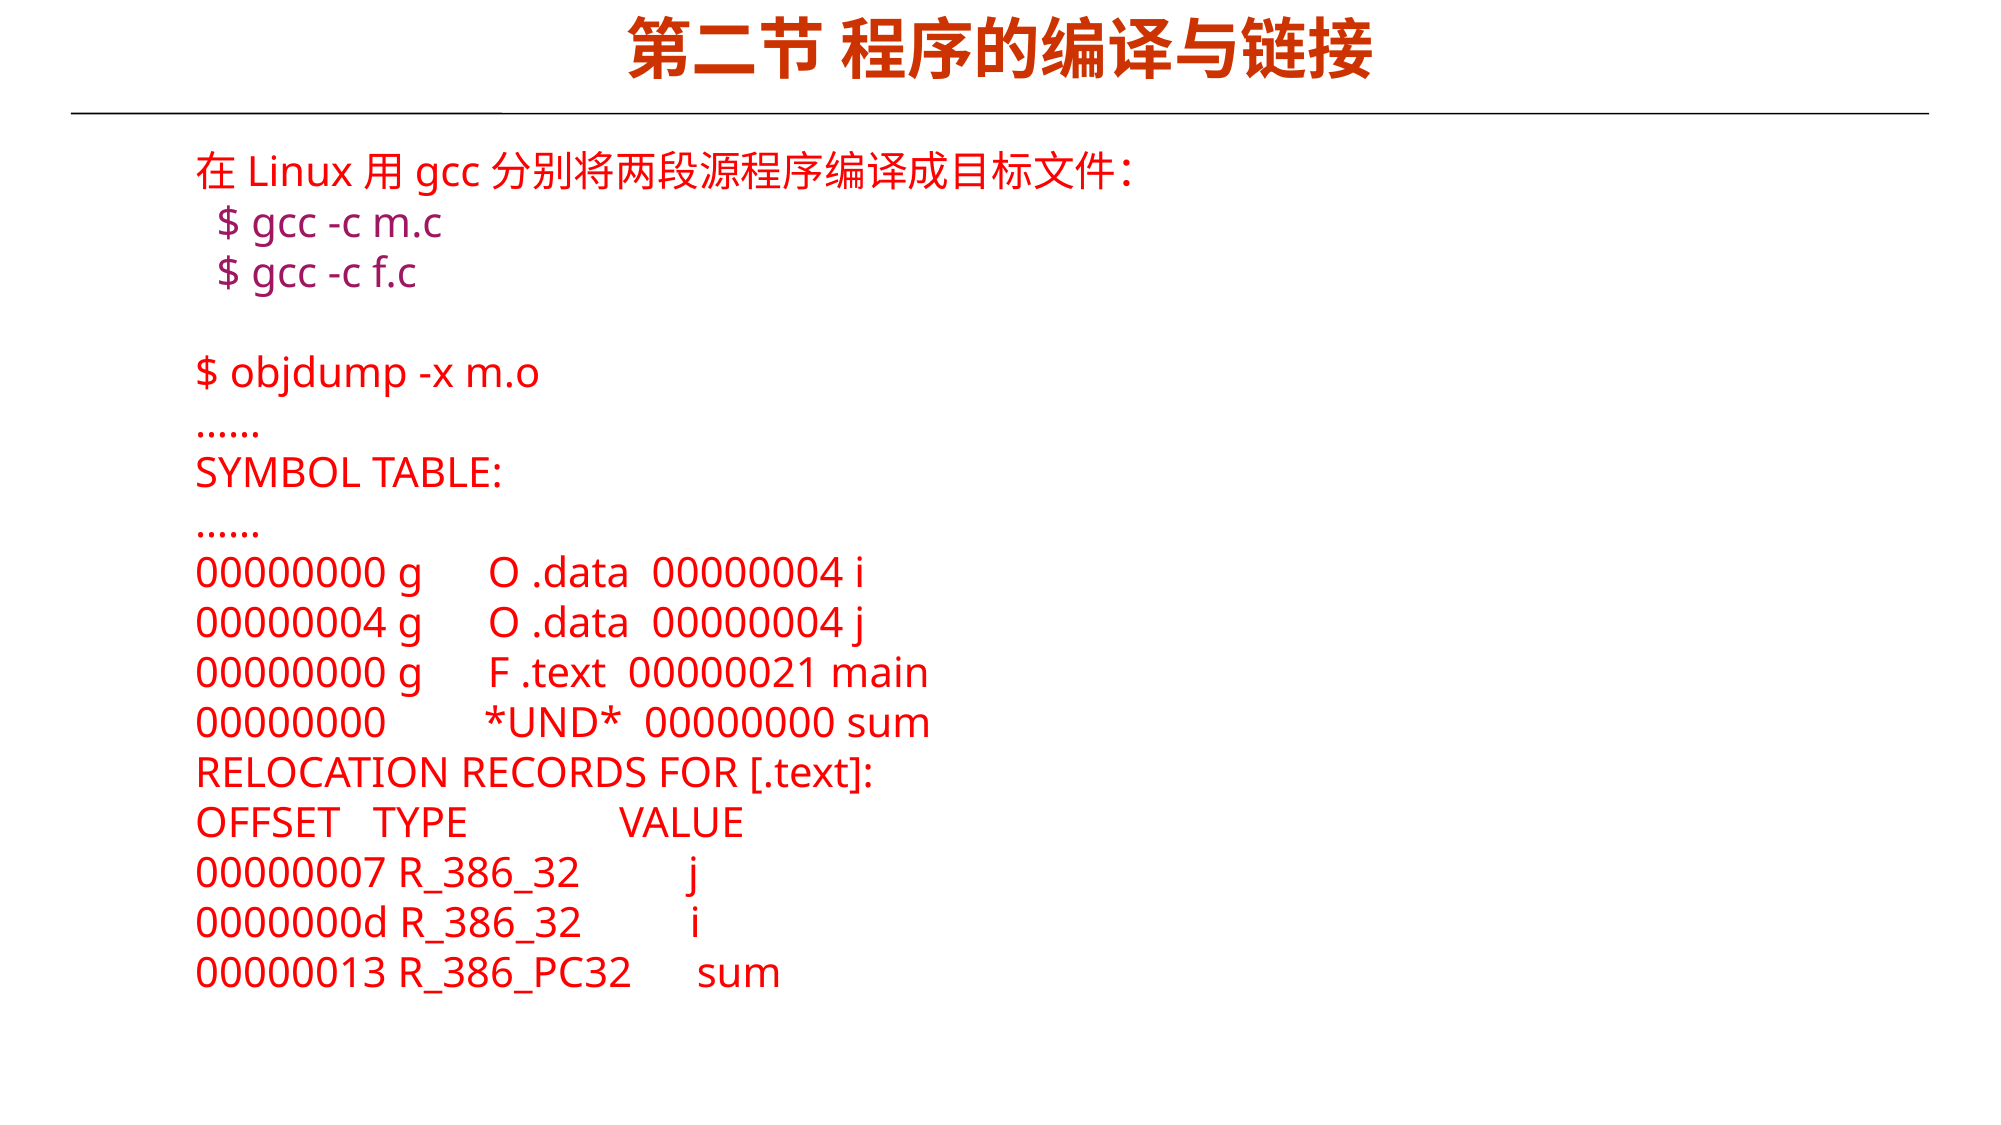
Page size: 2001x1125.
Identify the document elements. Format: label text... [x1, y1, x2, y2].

text_box 第二节 程序的编译与链接 [324, 45, 1675, 137]
text_box 在Linux用gcc分别将两段源程序编译成目标文件： $ gcc -c m.c $ gcc -c f.c $ objdump -x m.o …… SYMBOL TABLE: …… 00000000 g O .data 00000004 i 00000004 g O .data 00000004 j 00000000 g F .text 00000021 main 00000000 *UND* 00000000 sum RELOCATION RECORDS FOR [.text]: OFFSET TYPE VALUE 00000007 R_386_32 j 0000000d R_386_32 i 00000013 R_386_PC32 sum [180, 137, 1820, 1103]
